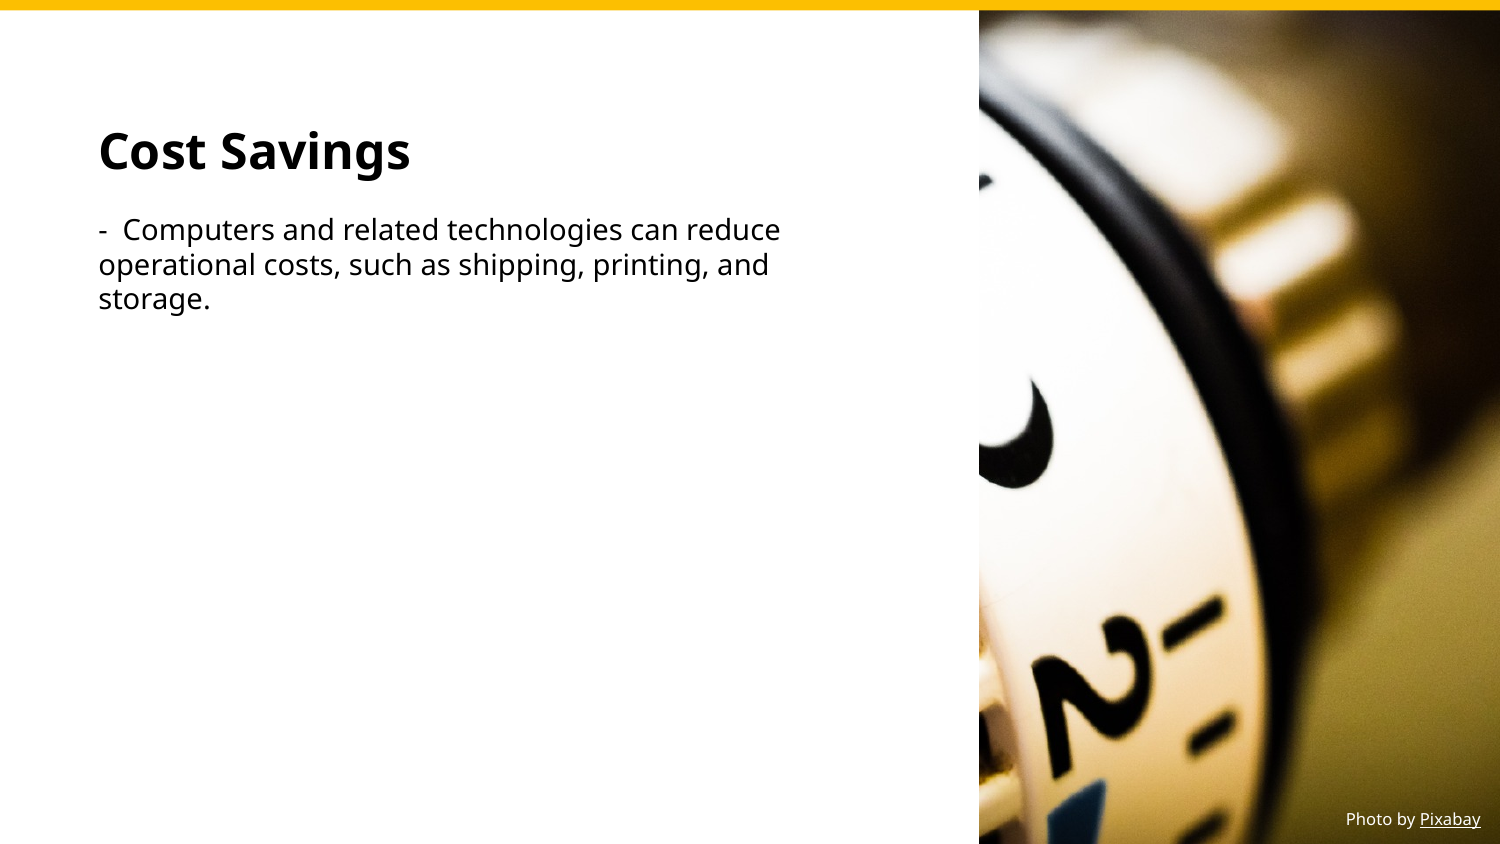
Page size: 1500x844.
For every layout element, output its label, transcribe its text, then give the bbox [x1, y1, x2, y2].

text_box [0, 0, 976, 11]
text_box Cost Savings [83, 104, 825, 188]
text_box - Computers and related technologies can reduce operational costs, such as shipping, printing, and storage. [83, 195, 825, 280]
picture [978, 0, 1500, 844]
